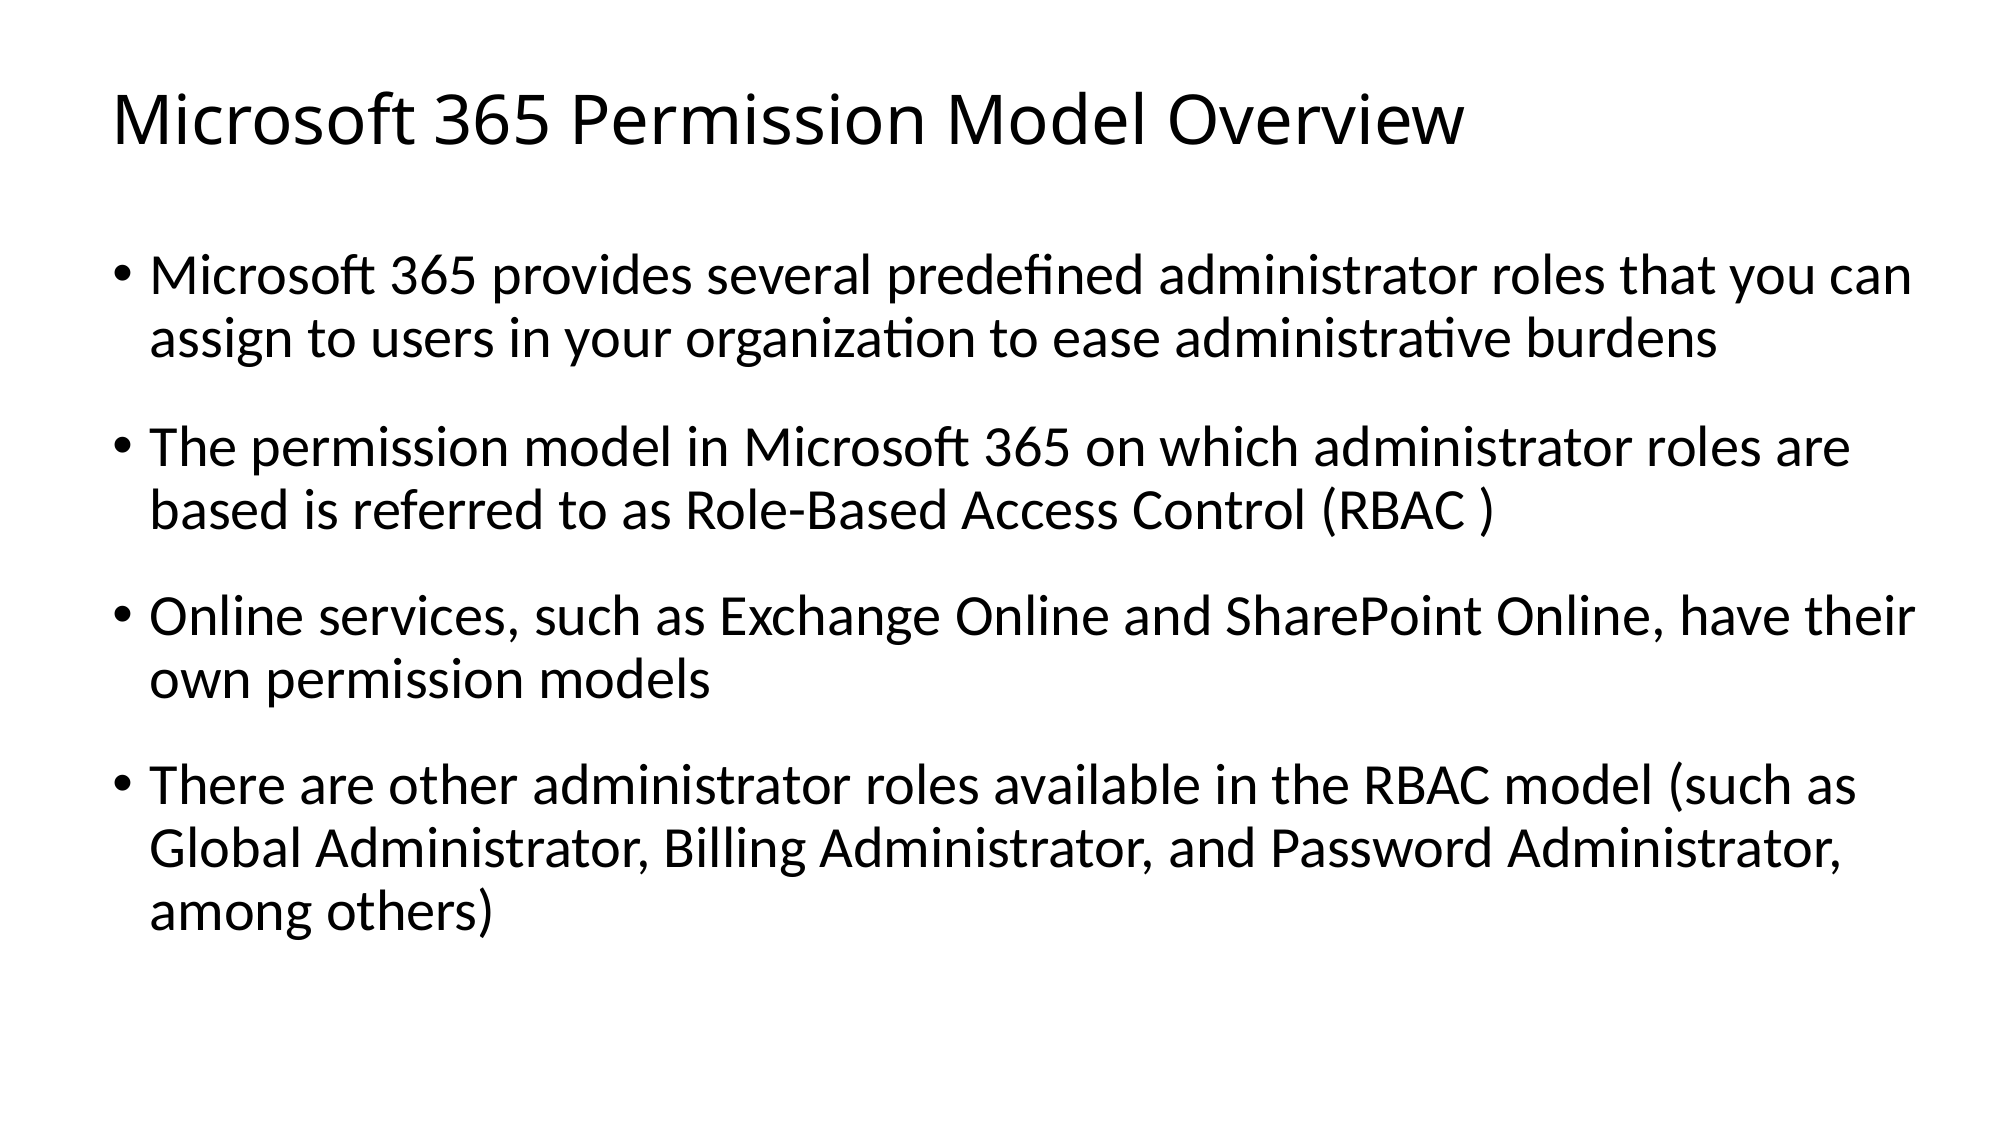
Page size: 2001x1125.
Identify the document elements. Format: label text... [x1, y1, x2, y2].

title Microsoft 365 Permission Model Overview [96, 76, 1904, 168]
list Microsoft 365 provides several predefined administrator roles that you can assign to users in your organization to ease administrative burdens The permission model in Microsoft 365 on which administrator roles are based is referred to as Role-Based Access Control (RBAC ) Online services, such as Exchange Online and SharePoint Online, have their own permission models There are other administrator roles available in the RBAC model (such as Global Administrator, Billing Administrator, and Password Administrator, among others) [97, 236, 1949, 992]
